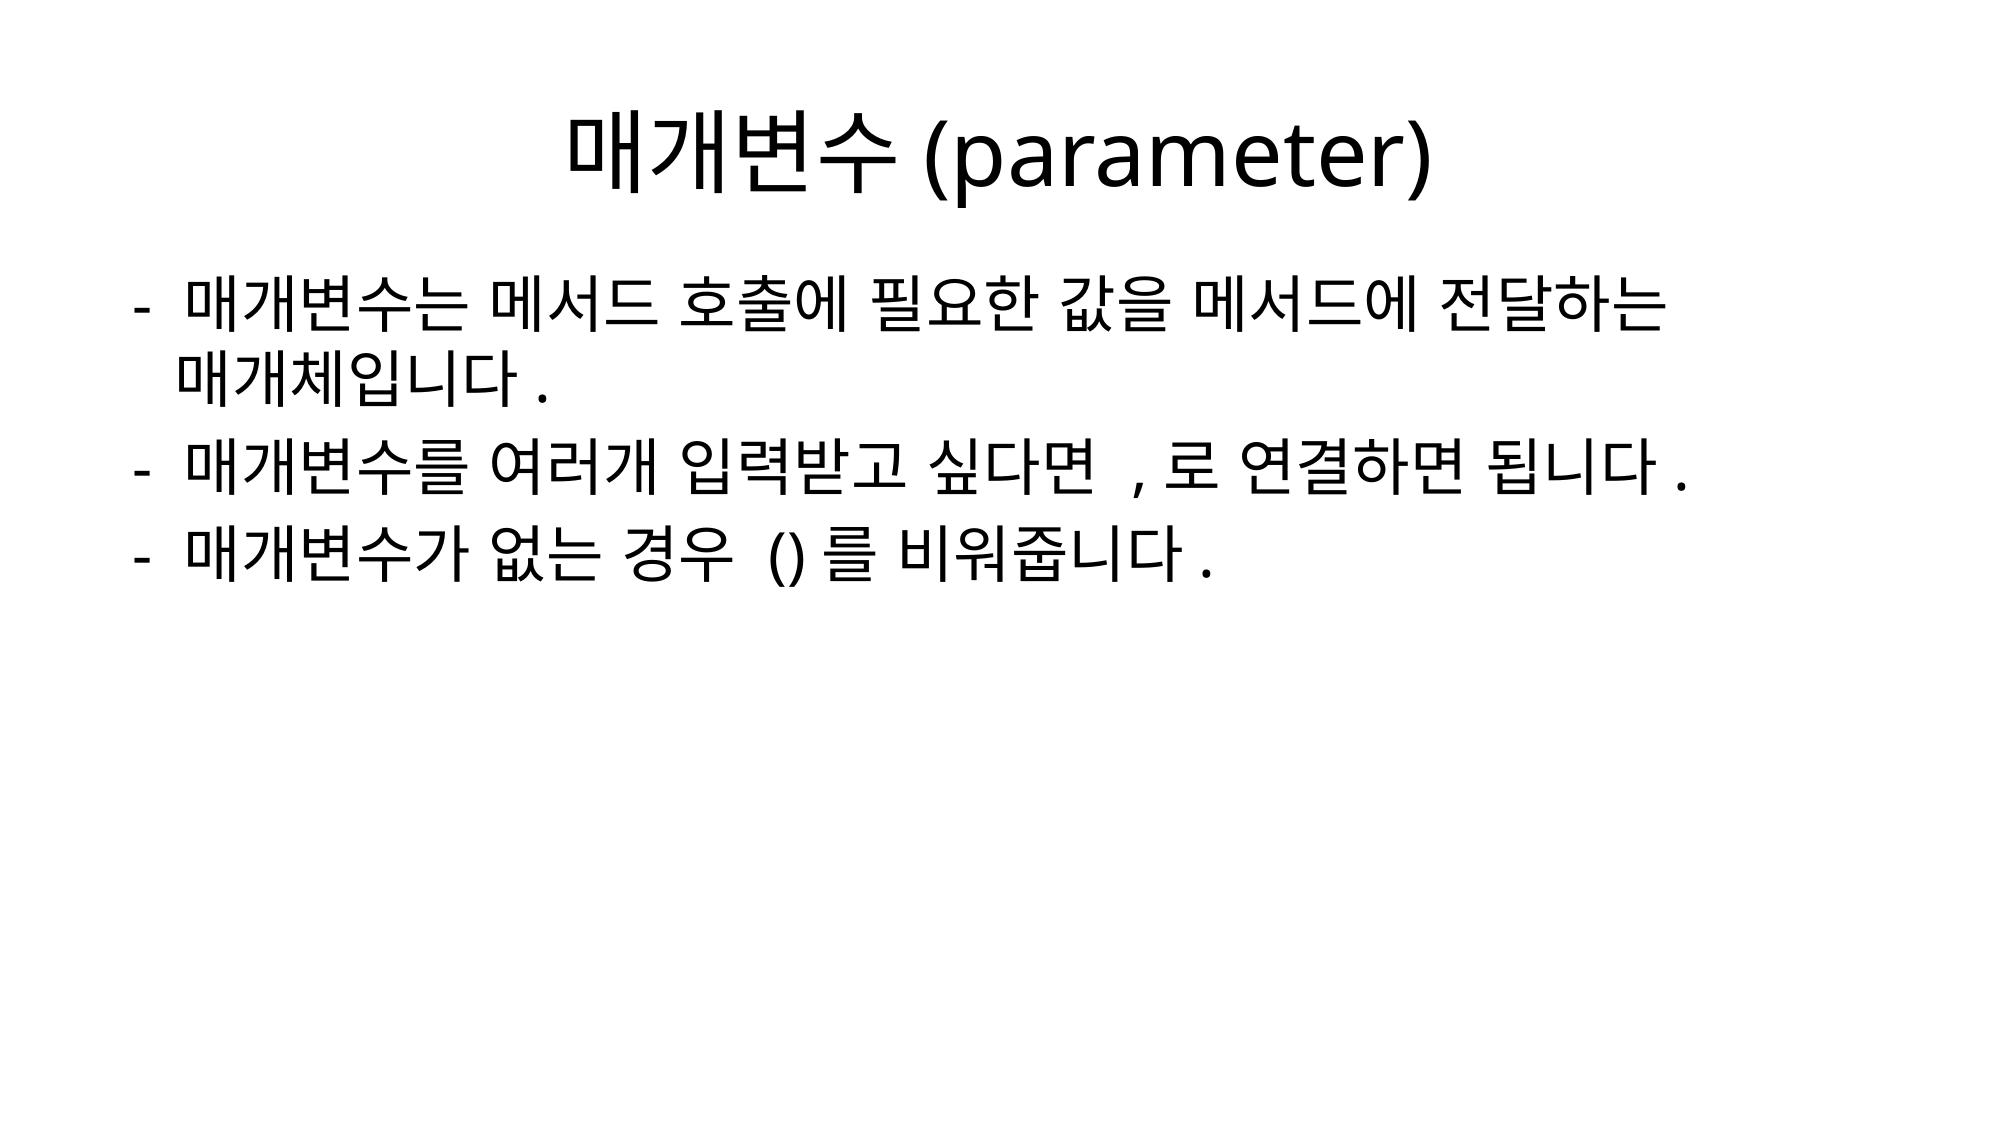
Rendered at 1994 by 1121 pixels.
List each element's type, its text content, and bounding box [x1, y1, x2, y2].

text_box - 매개변수는 메서드 호출에 필요한 값을 메서드에 전달하는 매개체입니다. - 매개변수를 여러개 입력받고 싶다면 ,로 연결하면 됩니다. - 매개변수가 없는 경우 ()를 비워줍니다. [101, 257, 1899, 1000]
title 매개변수(parameter) [98, 55, 1899, 244]
